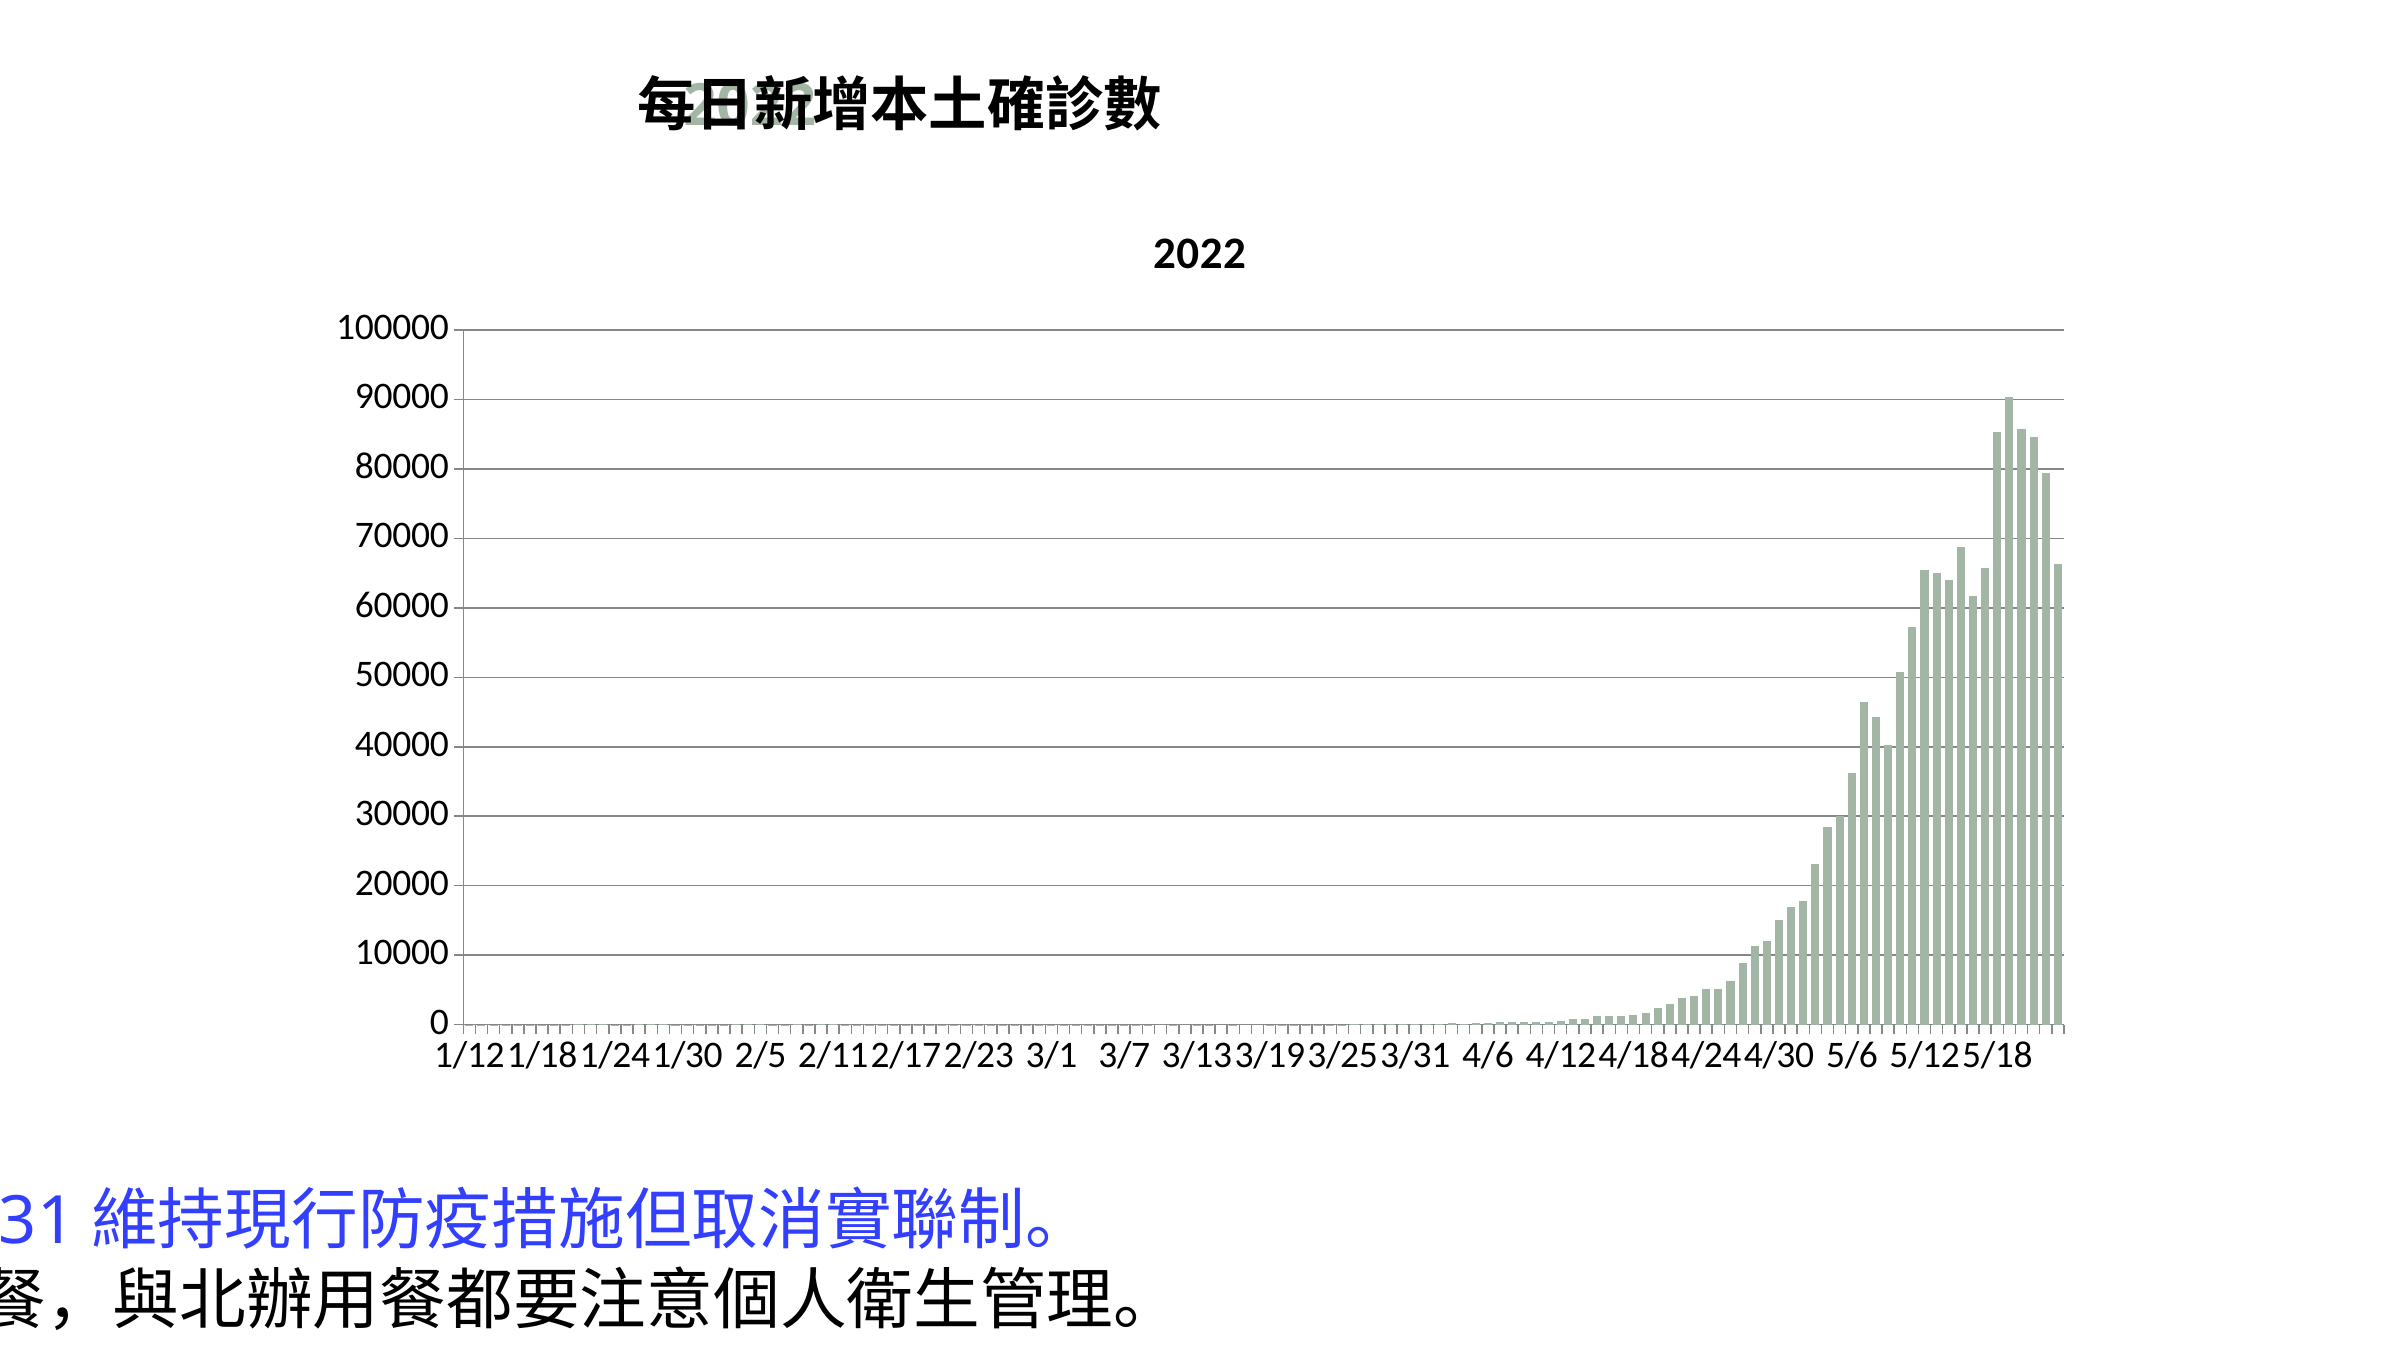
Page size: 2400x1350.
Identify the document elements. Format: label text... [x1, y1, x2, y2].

text_box 5/1 ~5/31維持現行防疫措施但取消實聯制。 在外用餐，與北辦用餐都要注意個人衛生管理。 [0, 1169, 1196, 1345]
text_box 每日新增本土確診數 [622, 59, 1177, 145]
chart [299, 194, 2101, 1096]
